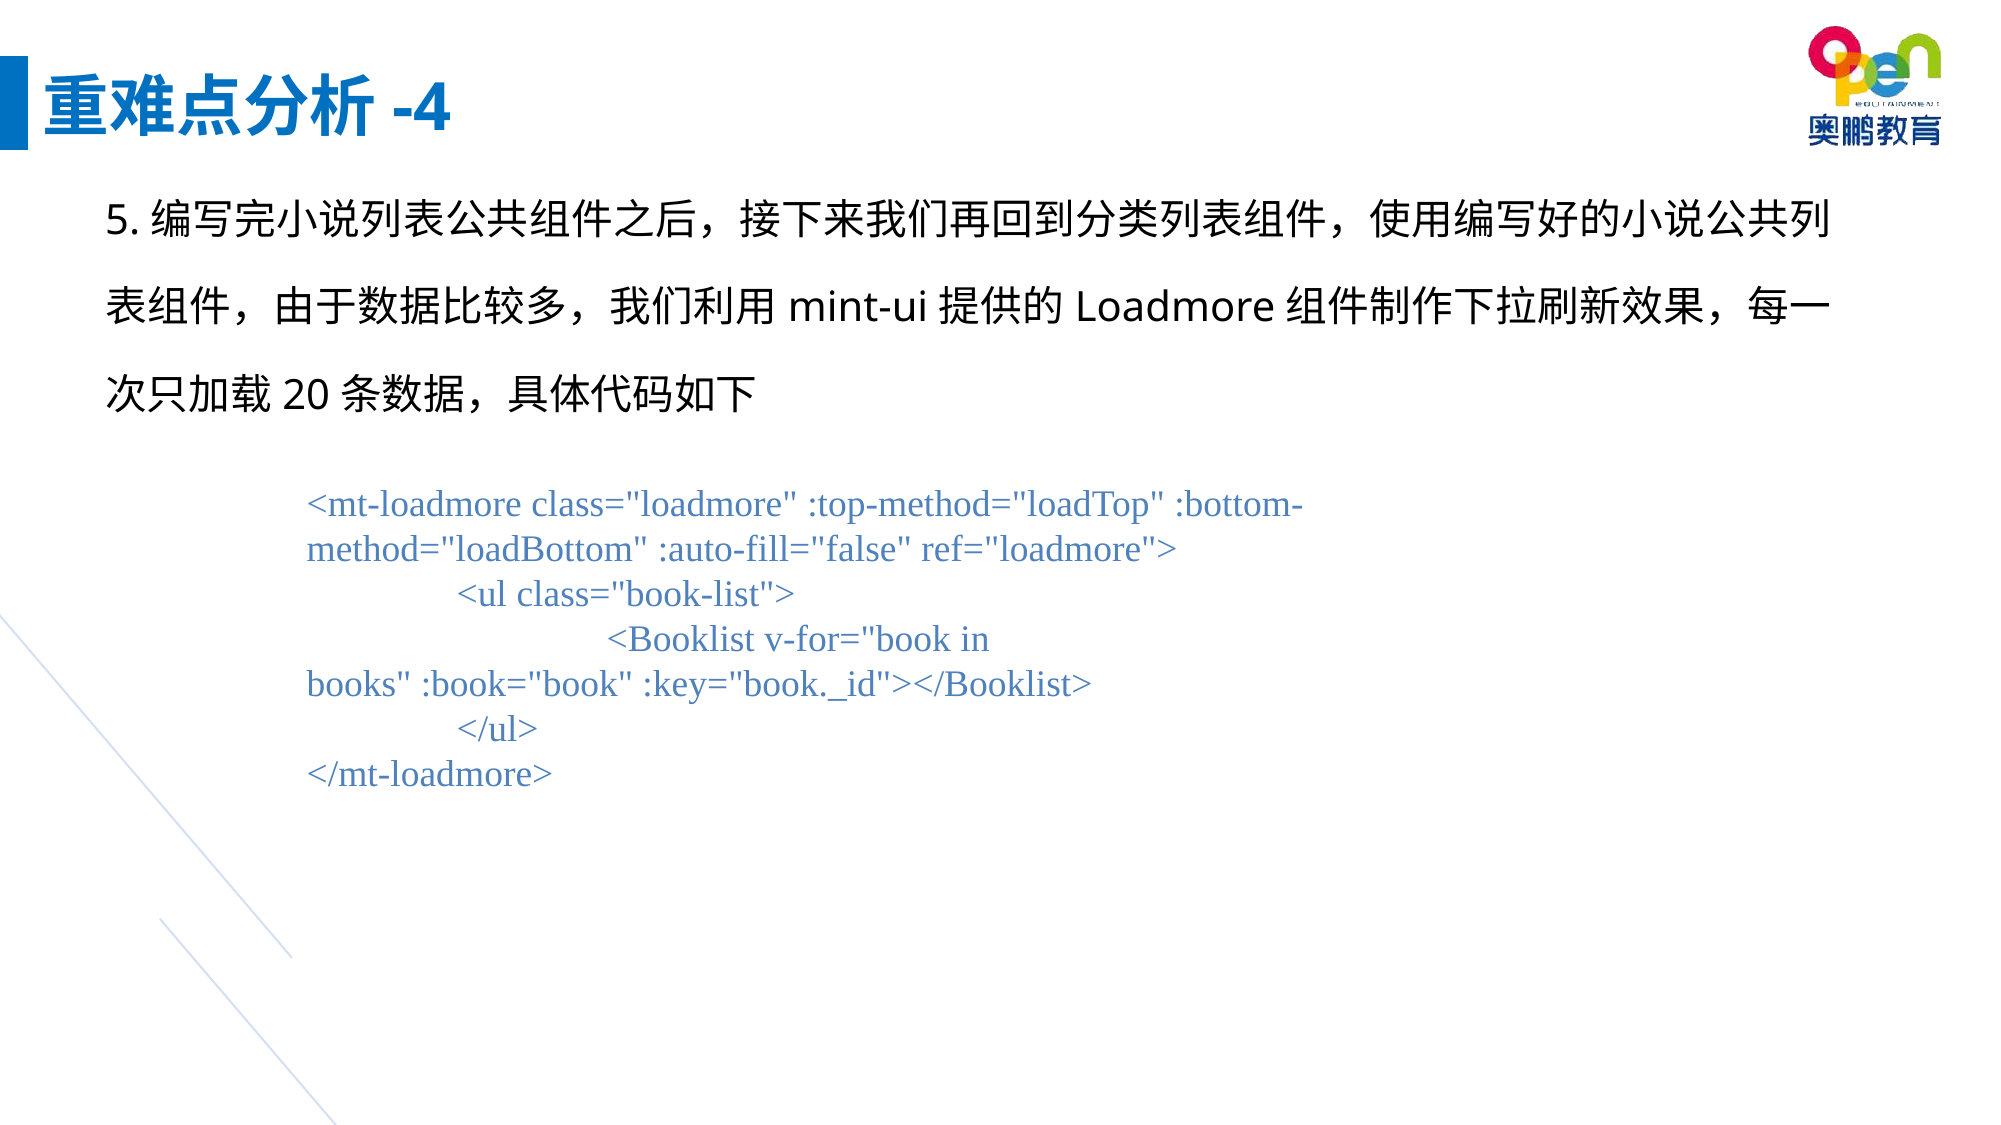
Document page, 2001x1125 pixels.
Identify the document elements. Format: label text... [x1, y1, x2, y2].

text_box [0, 147, 293, 958]
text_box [159, 918, 425, 1125]
text_box 重难点分析-4 [28, 56, 654, 147]
picture [1808, 24, 1943, 148]
text_box [0, 55, 29, 147]
text_box 5.编写完小说列表公共组件之后，接下来我们再回到分类列表组件，使用编写好的小说公共列表组件，由于数据比较多，我们利用mint-ui提供的Loadmore组件制作下拉刷新效果，每一次只加载20条数据，具体代码如下 [293, 147, 1847, 425]
text_box <mt-loadmore class="loadmore" :top-method="loadTop" :bottom-method="loadBottom" :auto-fill="false" ref="loadmore"> <ul class="book-list"> <Booklist v-for="book in books" :book="book" :key="book._id"></Booklist> </ul> </mt-loadmore> [293, 471, 1525, 892]
